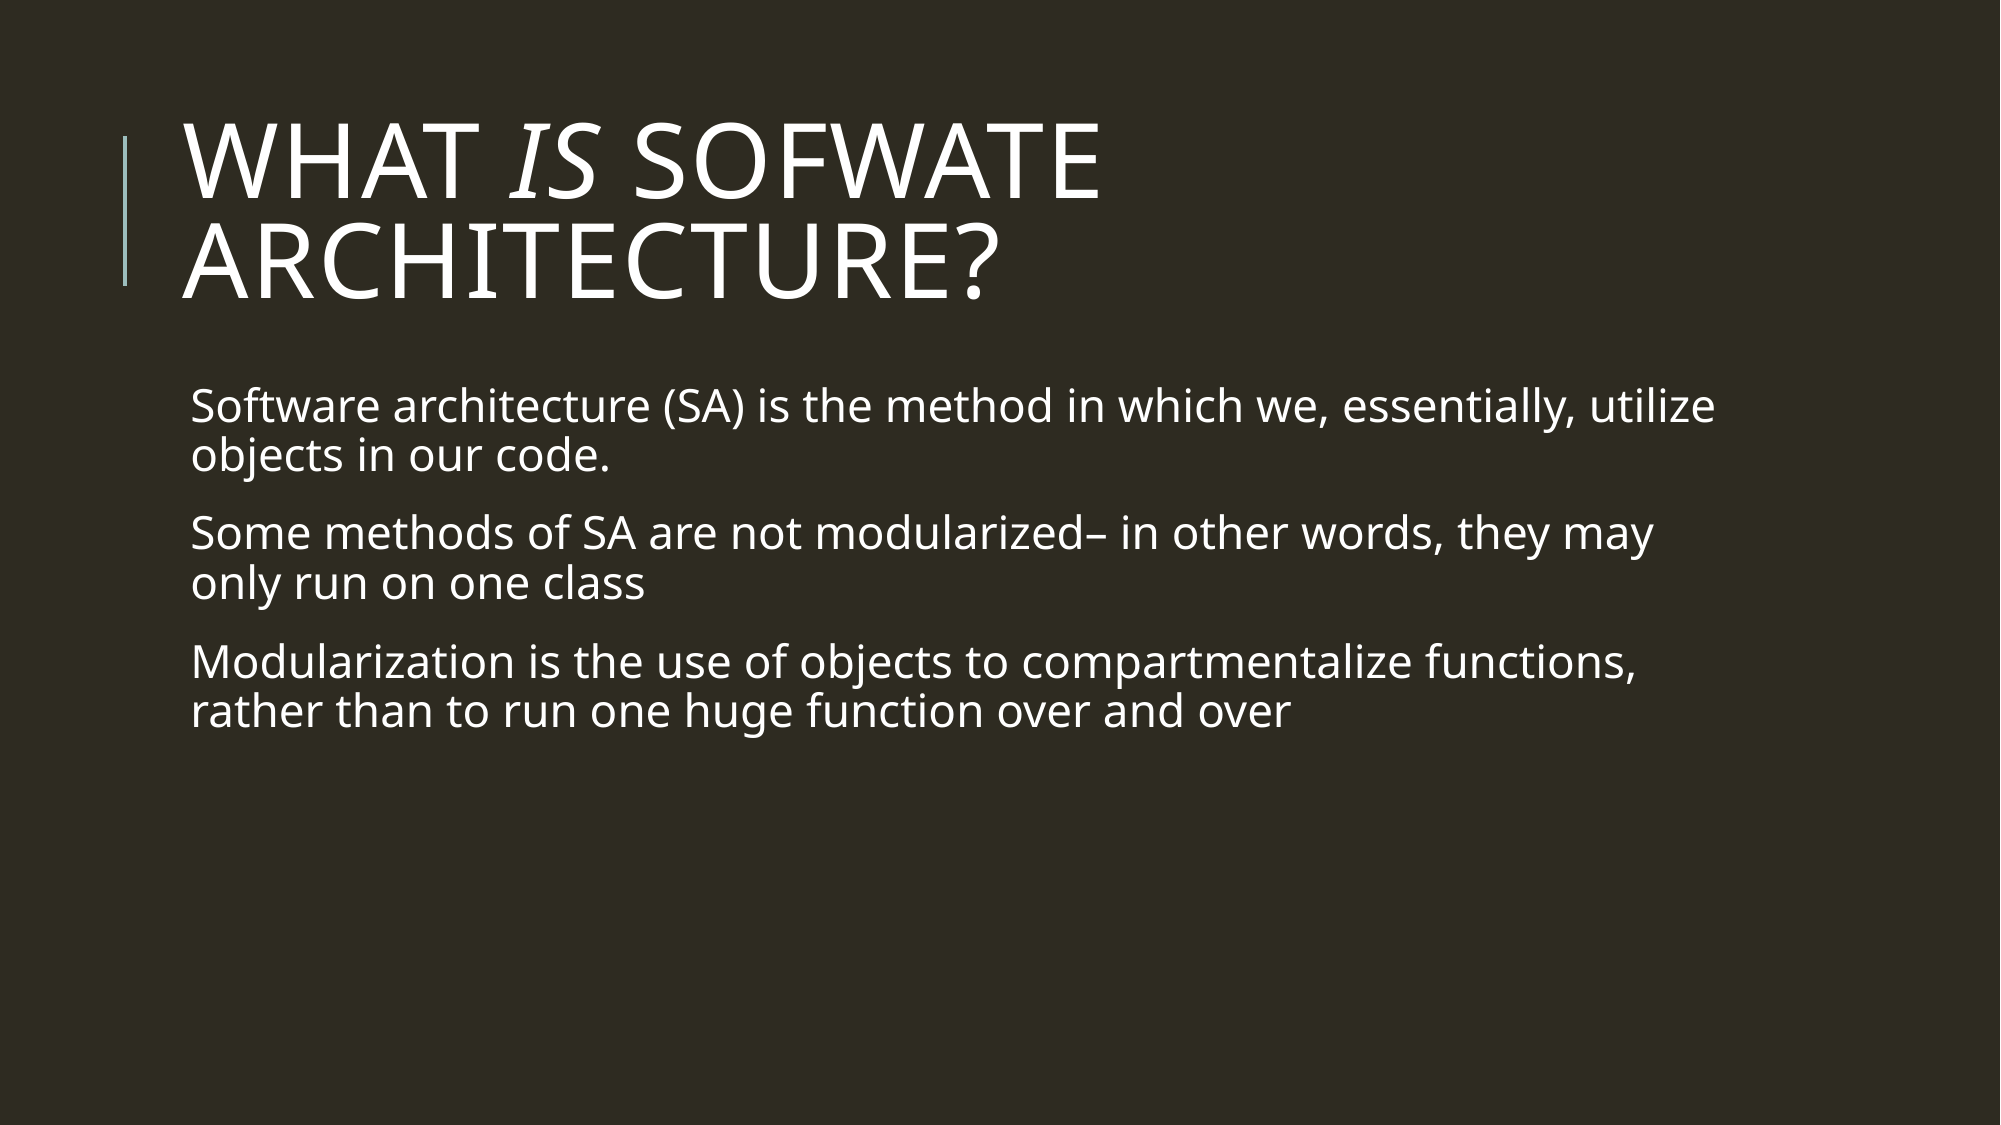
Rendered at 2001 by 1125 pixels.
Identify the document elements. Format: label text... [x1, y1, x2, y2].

list Software architecture (SA) is the method in which we, essentially, utilize objects in our code. Some methods of SA are not modularized– in other words, they may only run on one class Modularization is the use of objects to compartmentalize functions, rather than to run one huge function over and over [168, 375, 1763, 1035]
title What is SOFWATE Architecture? [168, 96, 1763, 342]
